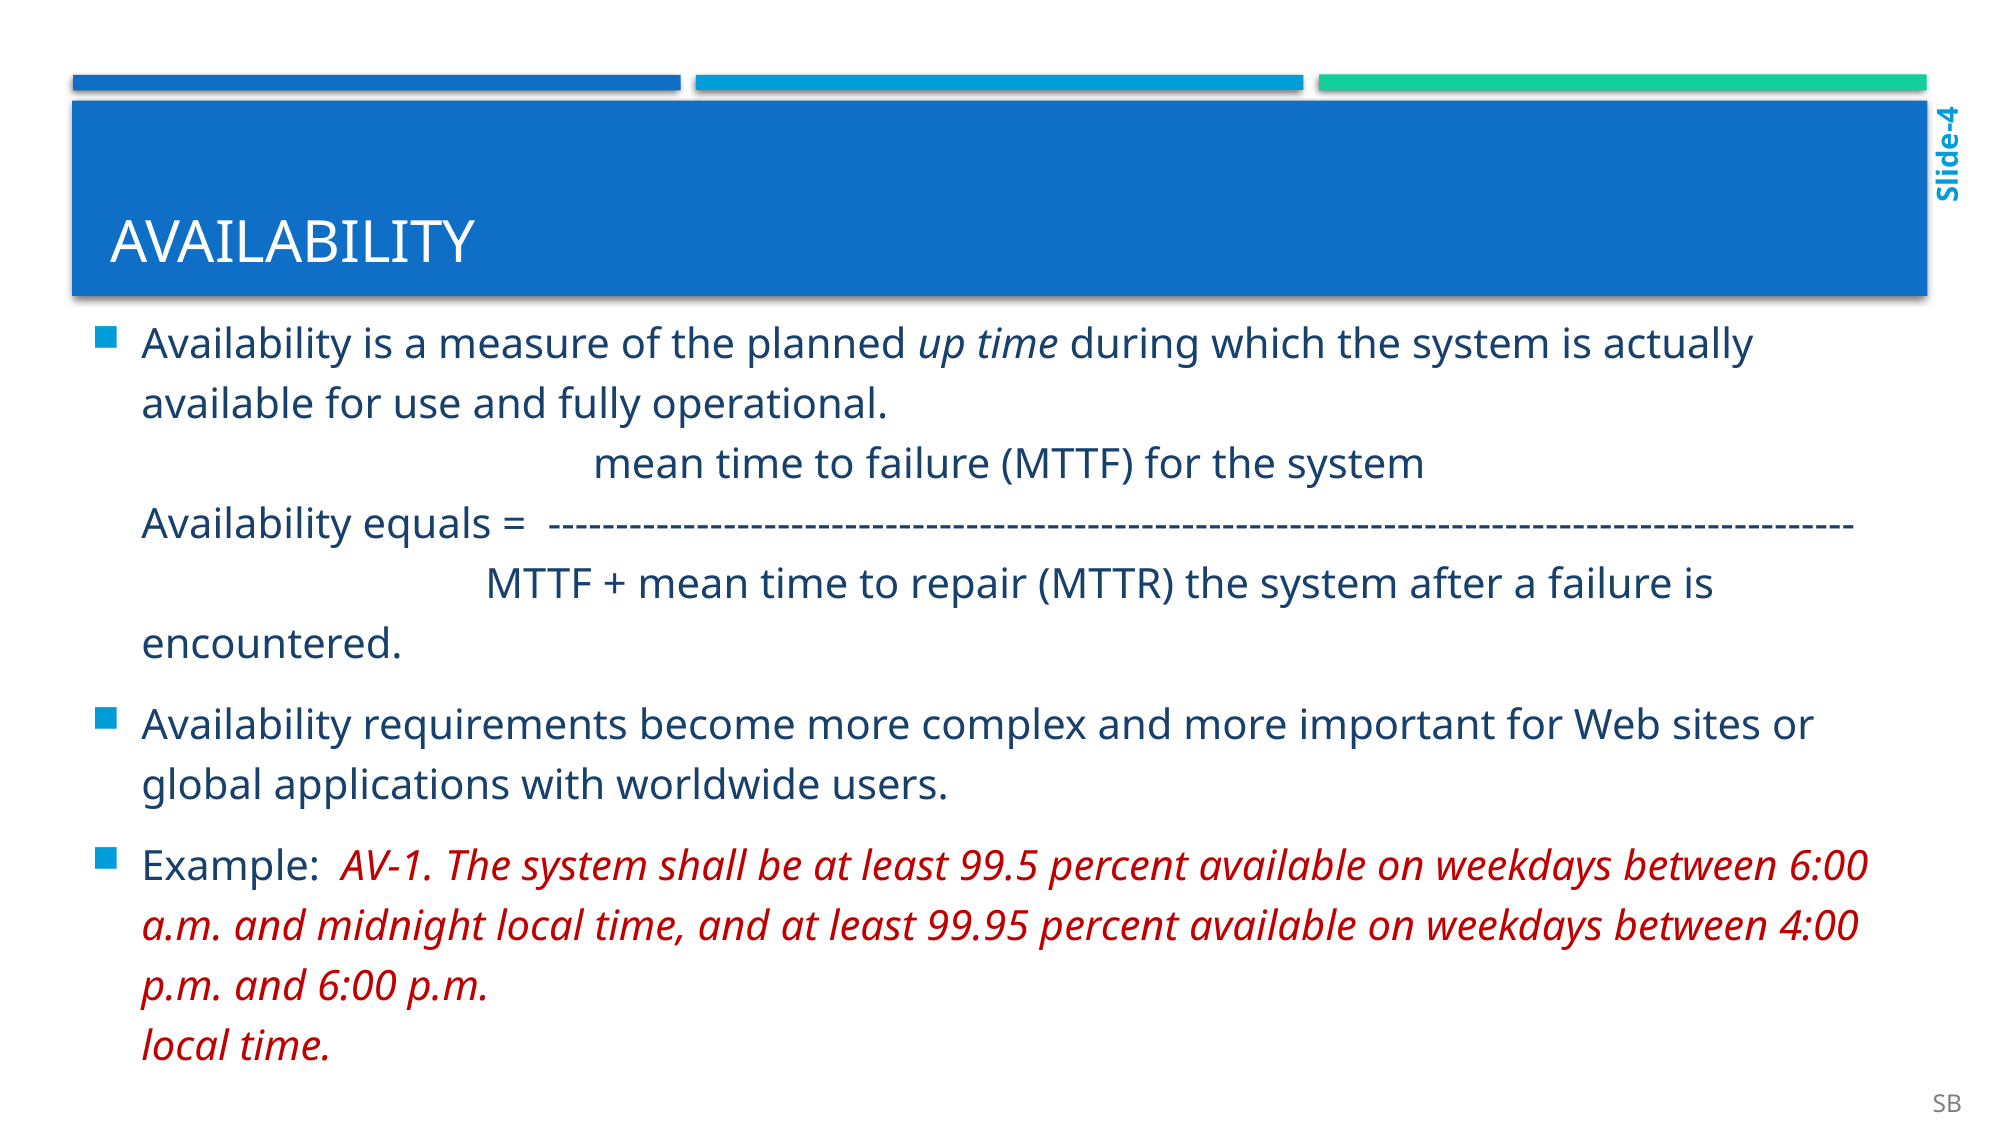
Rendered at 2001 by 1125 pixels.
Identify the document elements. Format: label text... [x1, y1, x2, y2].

title availability [95, 115, 1905, 282]
list Availability is a measure of the planned up time during which the system is actually available for use and fully operational. mean time to failure (MTTF) for the system Availability equals = ------------------------------------------------------------------------------------------------- MTTF + mean time to repair (MTTR) the system after a failure is encountered. Availability requirements become more complex and more important for Web sites or global applications with worldwide users. Example: AV-1. The system shall be at least 99.5 percent available on weekdays between 6:00 a.m. and midnight local time, and at least 99.95 percent available on weekdays between 4:00 p.m. and 6:00 p.m. local time. [76, 334, 1899, 1042]
text_box SB [1894, 1079, 2000, 1125]
text_box Slide-4 [1930, 99, 1968, 236]
